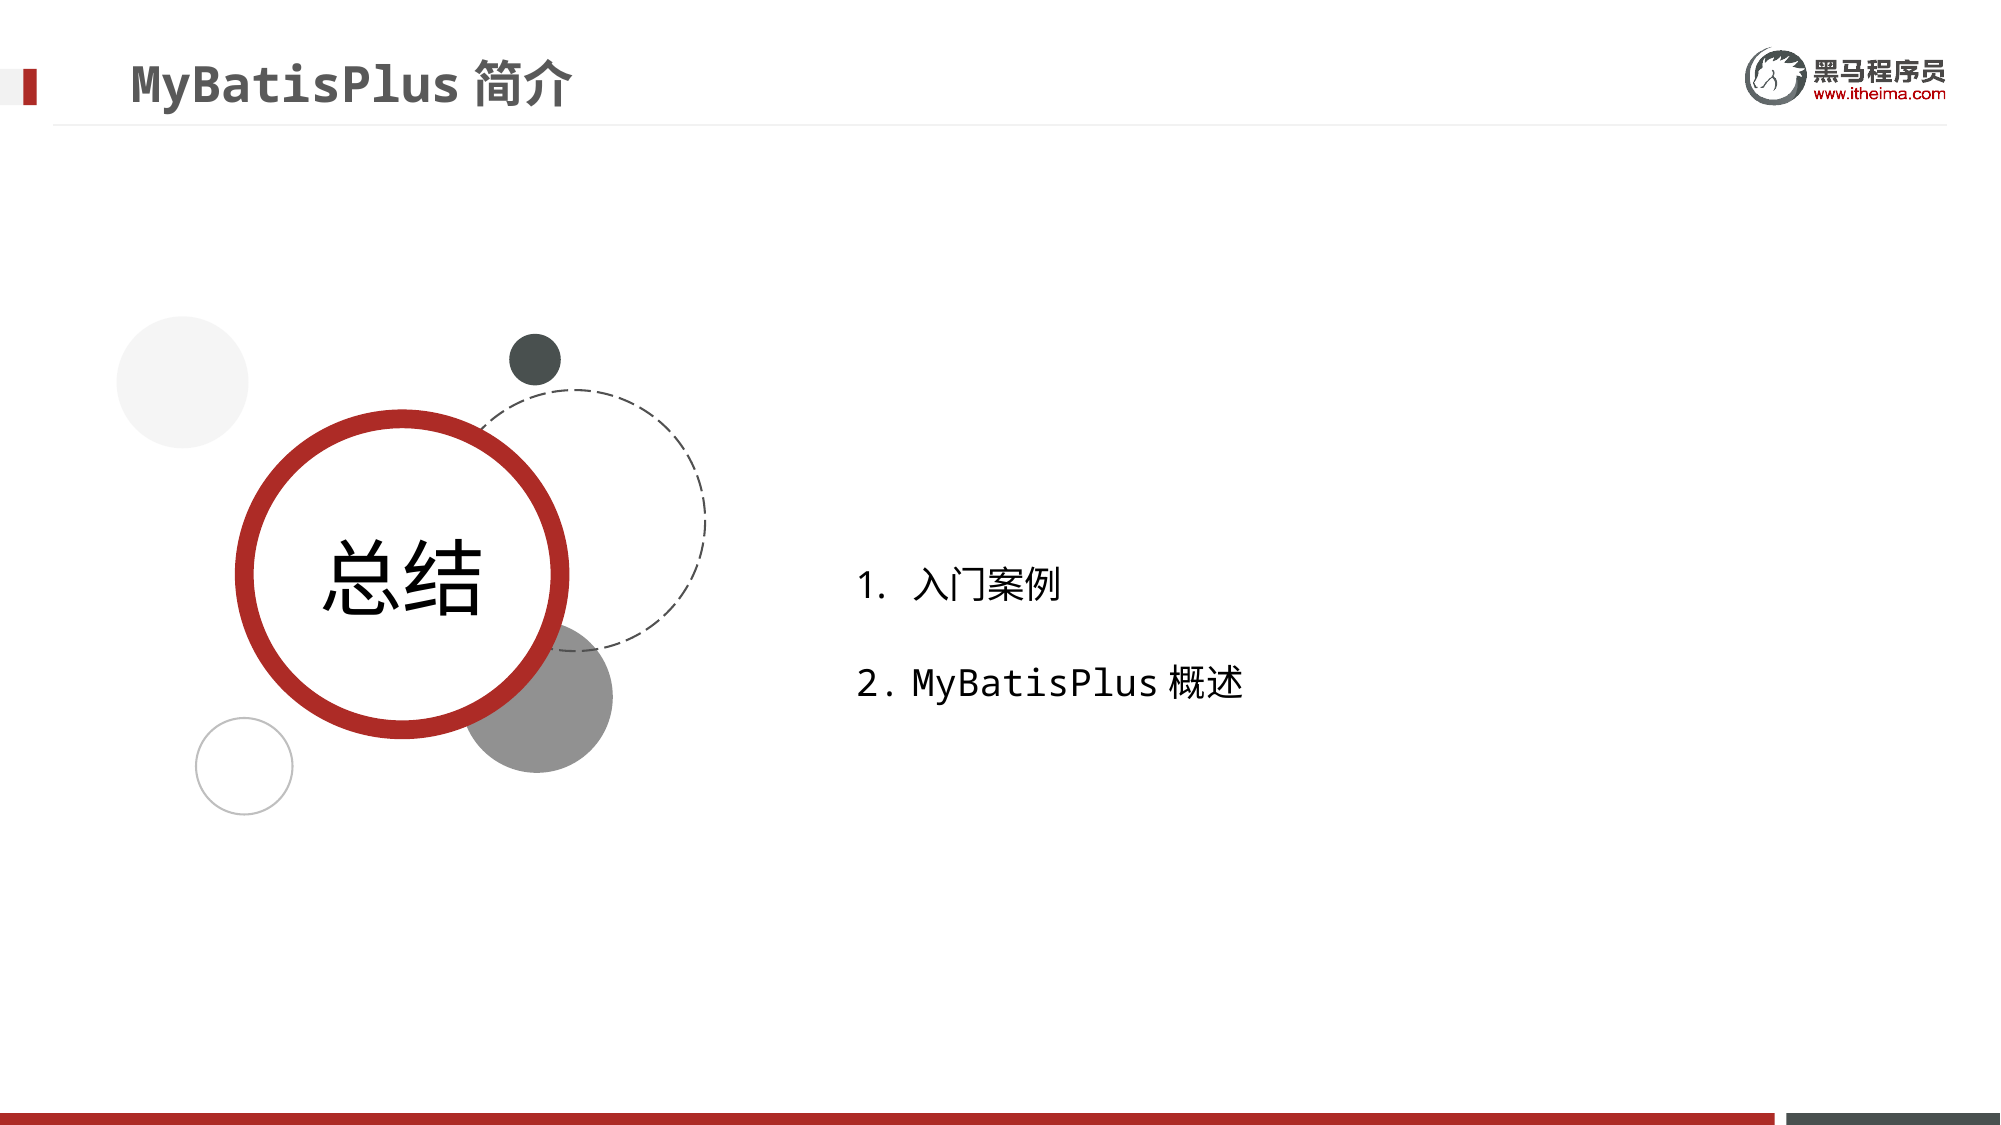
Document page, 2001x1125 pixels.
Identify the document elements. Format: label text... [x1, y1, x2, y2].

picture [1744, 46, 1946, 106]
title MyBatisPlus简介 [116, 40, 1556, 125]
list 入门案例 MyBatisPlus概述 [841, 239, 1786, 980]
